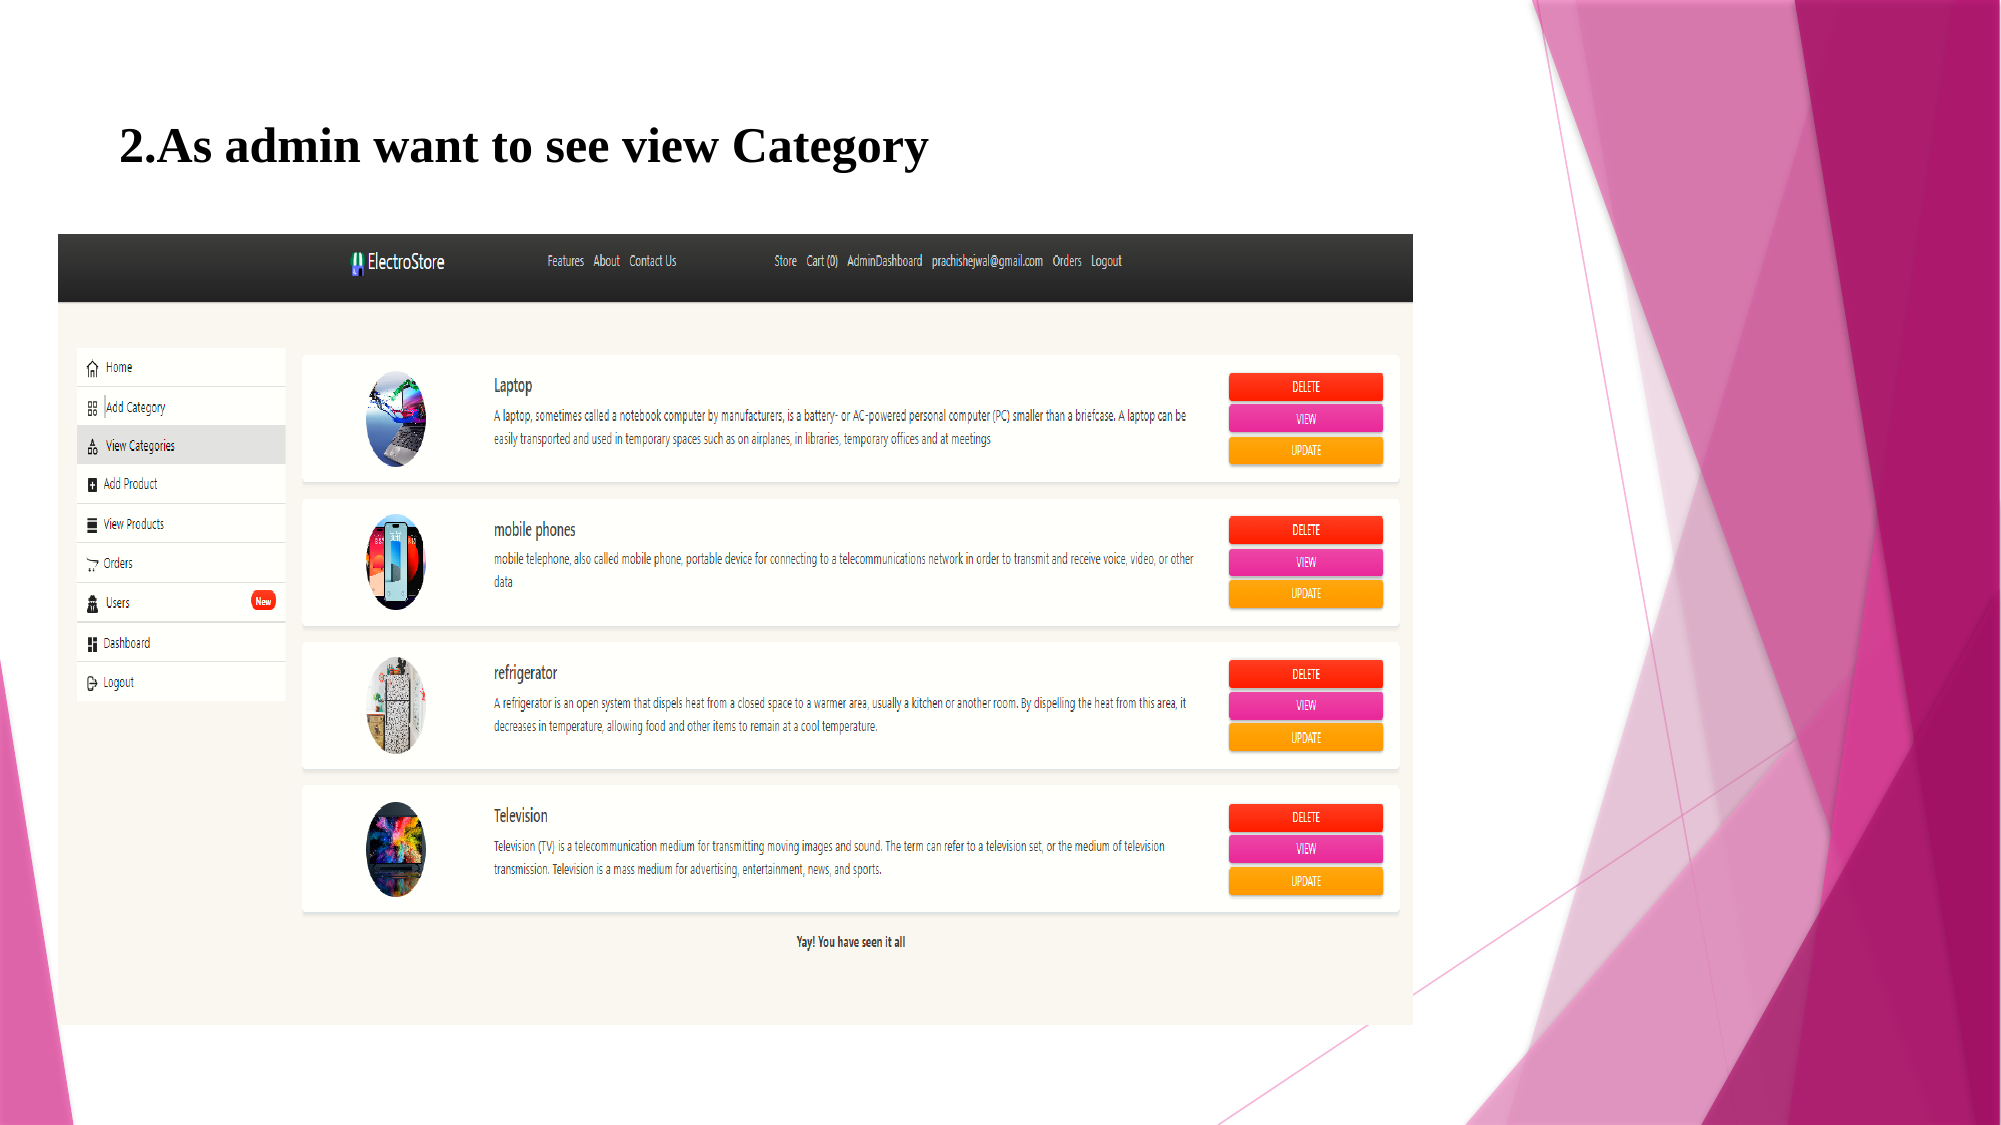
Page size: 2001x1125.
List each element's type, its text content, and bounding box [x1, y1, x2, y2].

text_box 2.As admin want to see view Category [29, 100, 1032, 180]
picture [58, 234, 1413, 1026]
